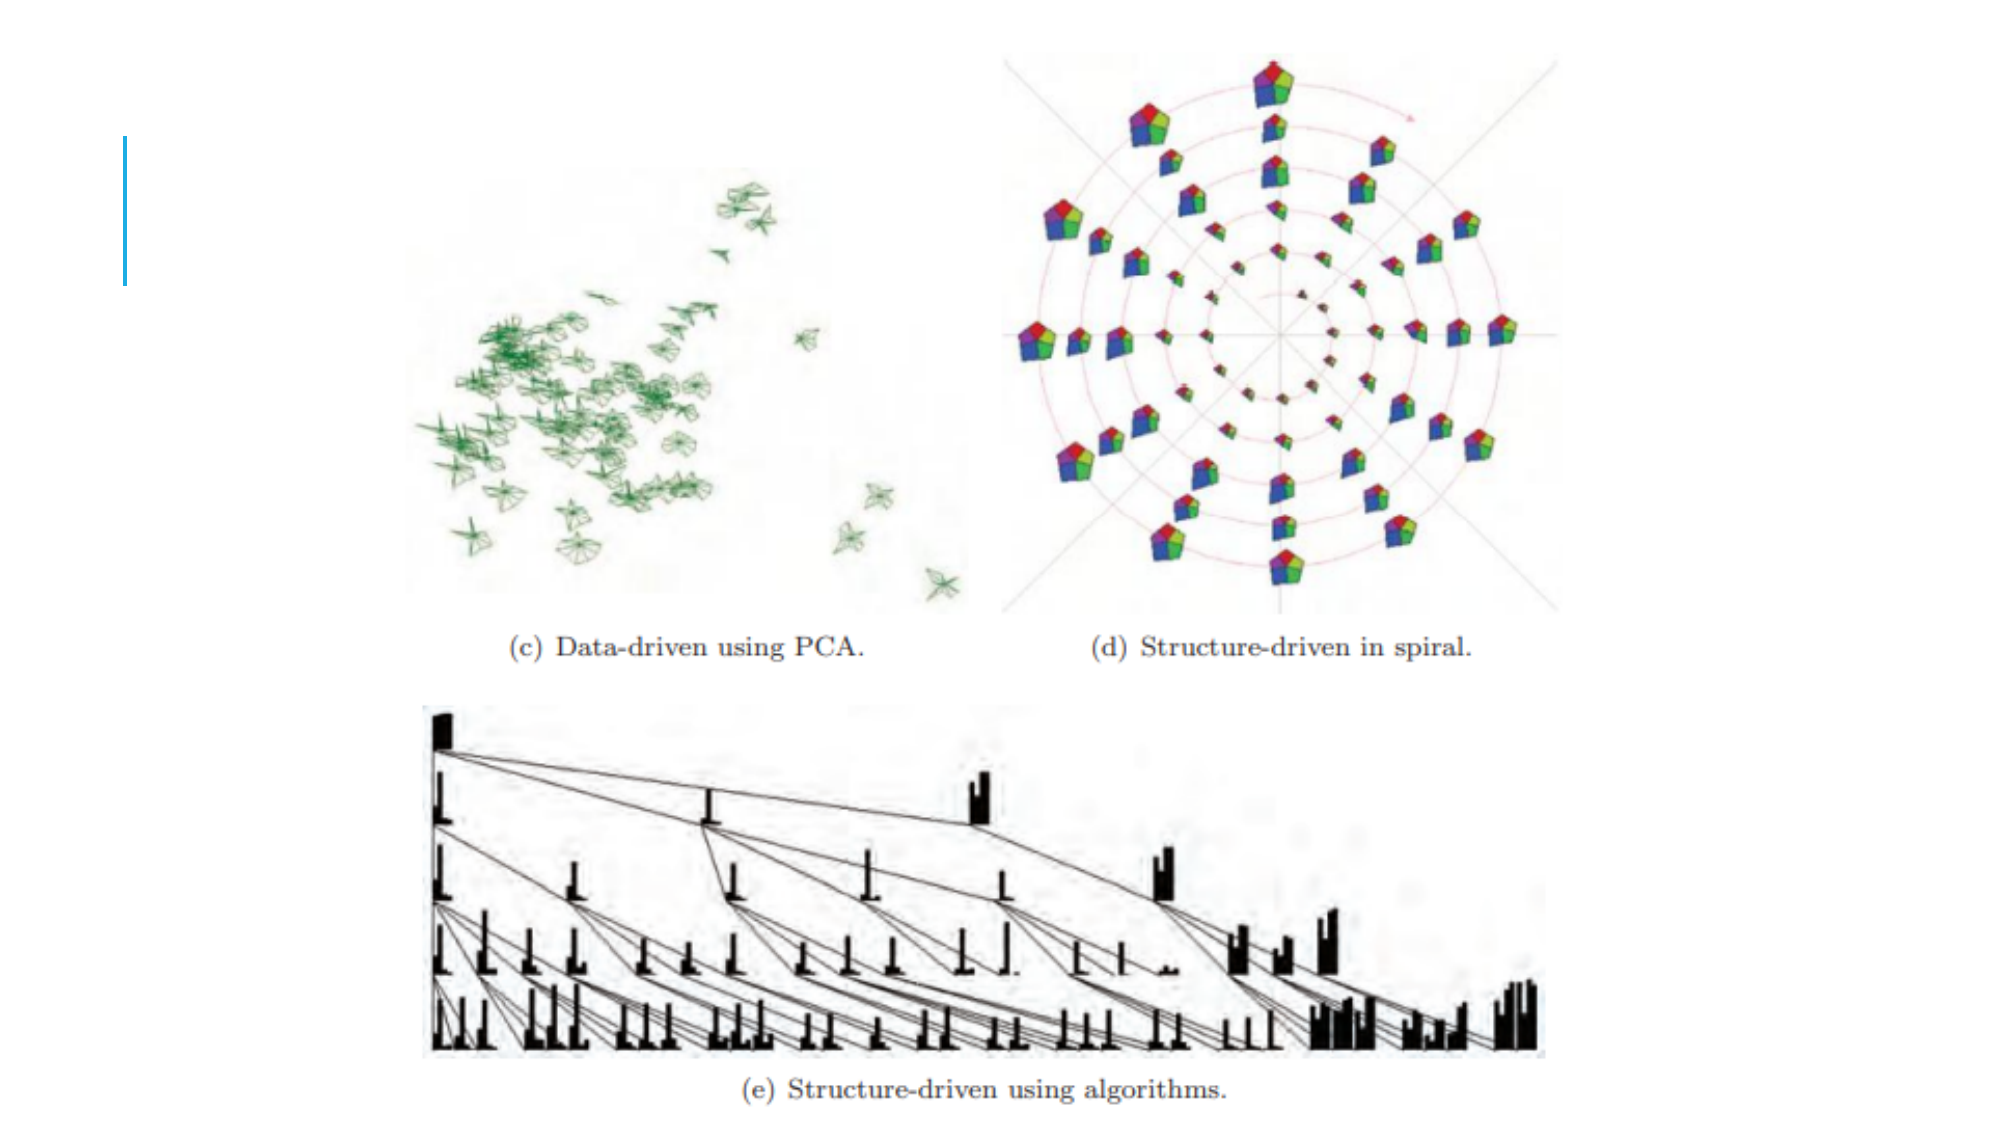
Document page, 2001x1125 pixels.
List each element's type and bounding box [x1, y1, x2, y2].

picture [340, 31, 1629, 1111]
